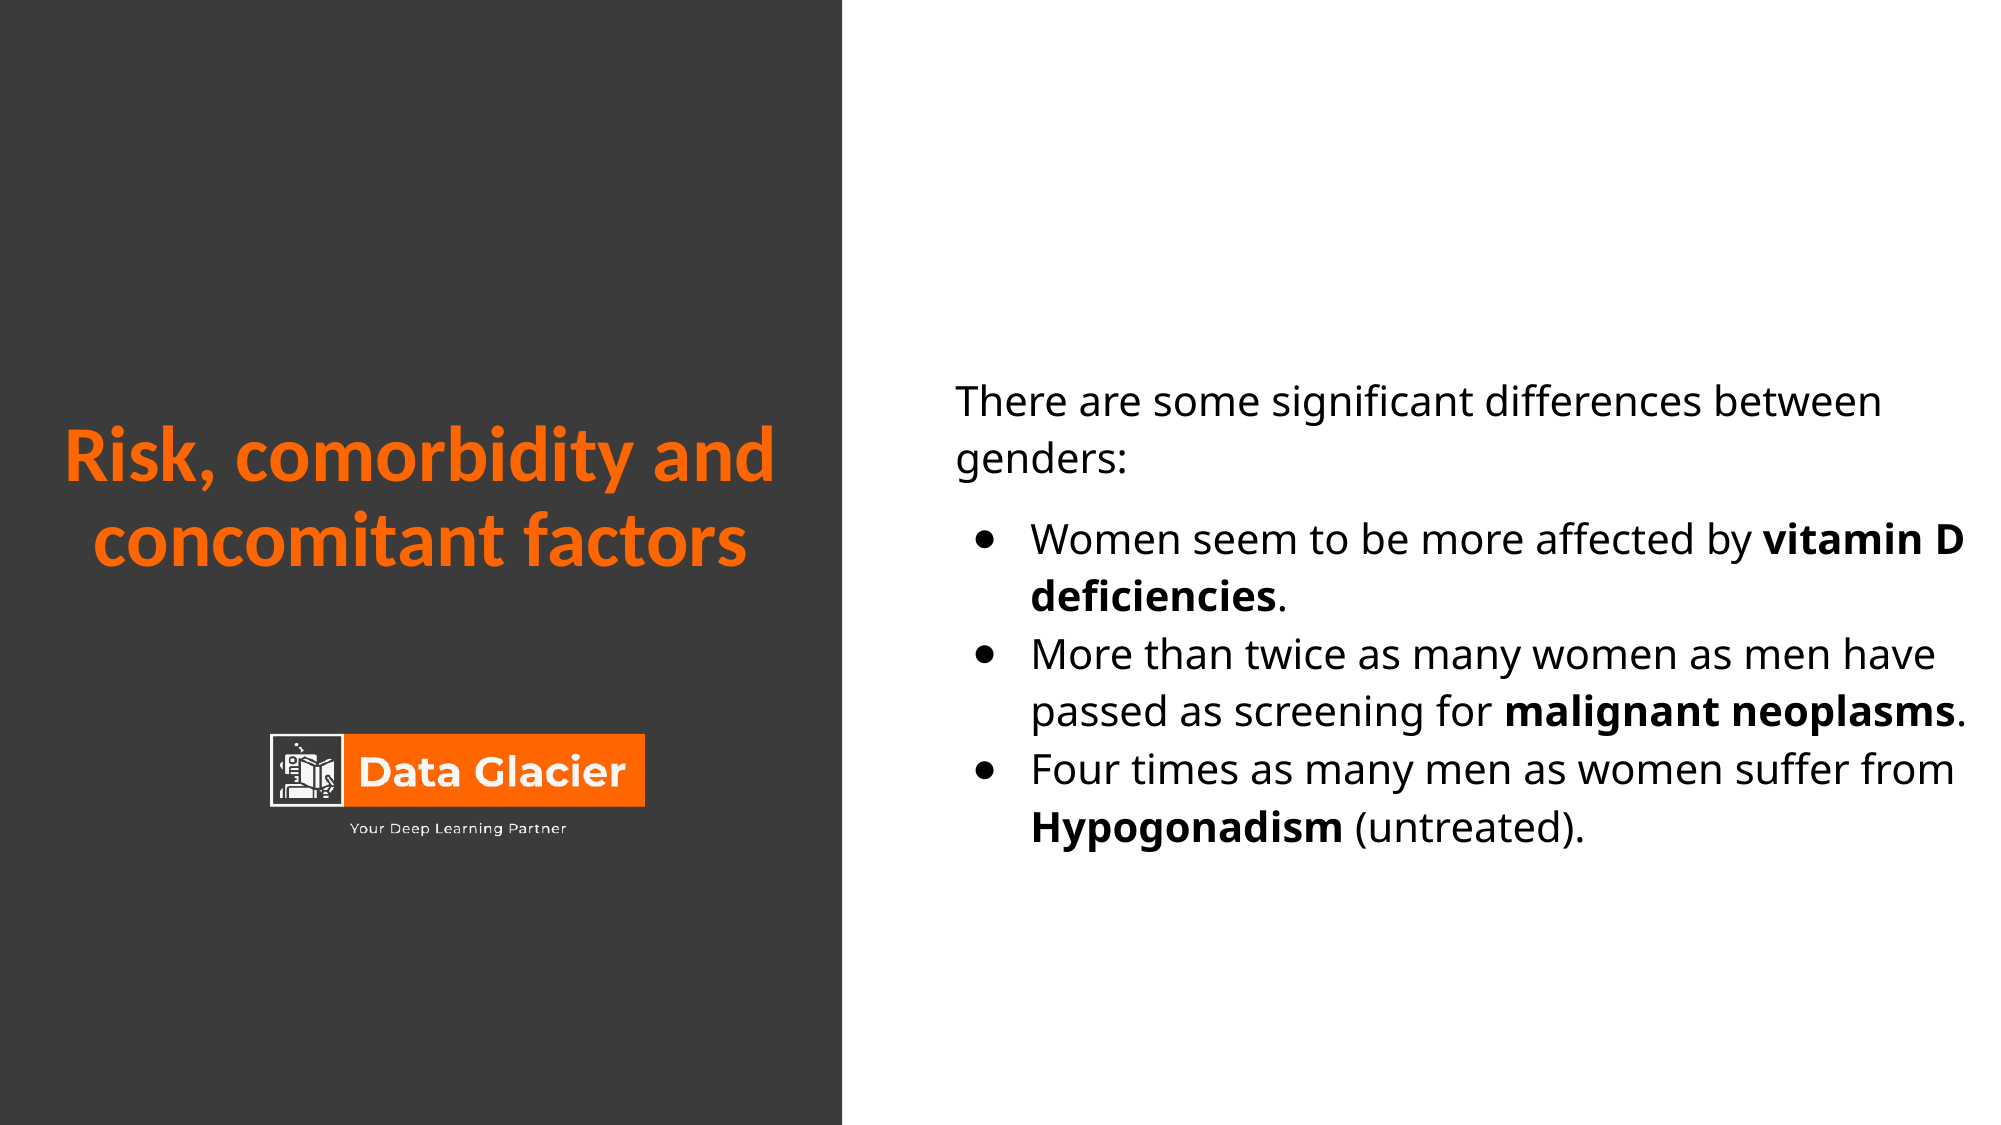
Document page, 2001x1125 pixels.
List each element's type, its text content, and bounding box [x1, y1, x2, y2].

subtitle There are some significant differences between genders: Women seem to be more affected by vitamin D deficiencies. More than twice as many women as men have passed as screening for malignant neoplasms. Four times as many men as women suffer from Hypogonadism (untreated). [940, 0, 2000, 1125]
picture [266, 593, 649, 976]
title Risk, comorbidity and concomitant factors [0, 0, 843, 1125]
